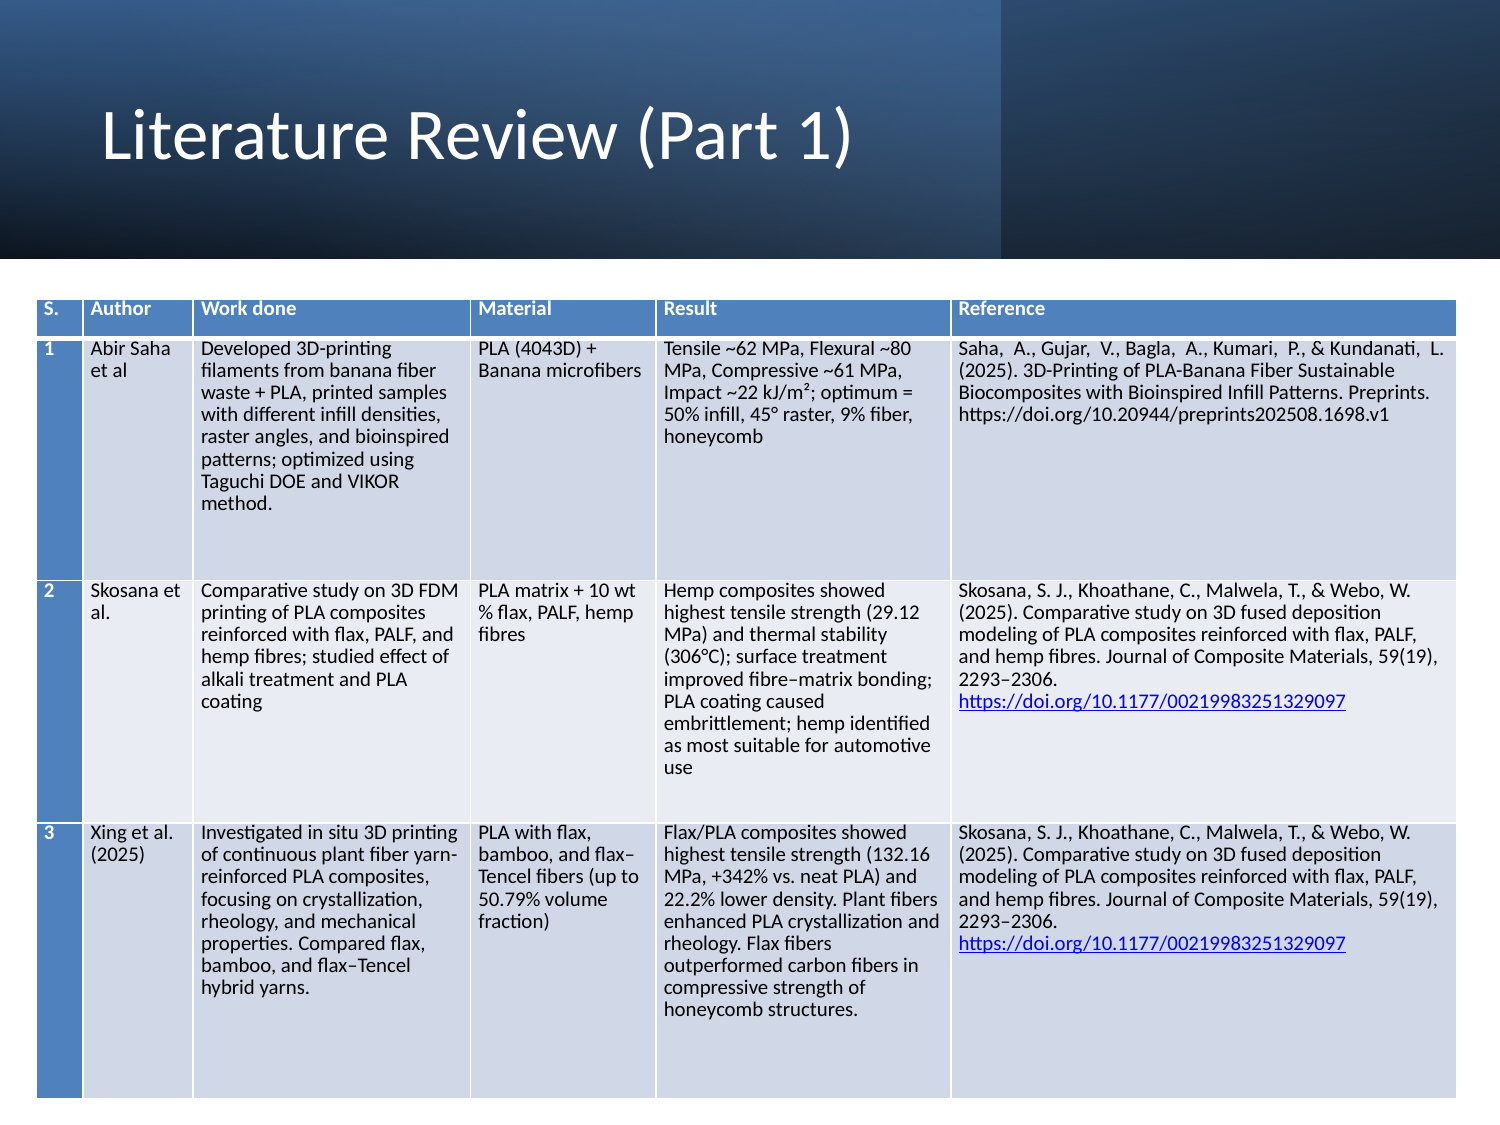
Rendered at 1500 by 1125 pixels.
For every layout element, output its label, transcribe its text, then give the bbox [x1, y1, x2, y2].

table_cell PLA matrix + 10 wt% flax, PALF, hemp fibres [471, 581, 655, 822]
table_cell Developed 3D-printing filaments from banana fiber waste + PLA, printed samples with different infill densities, raster angles, and bioinspired patterns; optimized using Taguchi DOE and VIKOR method. [194, 341, 470, 580]
title Literature Review (Part 1) [86, 40, 956, 231]
table_cell Flax/PLA composites showed highest tensile strength (132.16 MPa, +342% vs. neat PLA) and 22.2% lower density. Plant fibers enhanced PLA crystallization and rheology. Flax fibers outperformed carbon fibers in compressive strength of honeycomb structures. [657, 824, 950, 1098]
table_cell Comparative study on 3D FDM printing of PLA composites reinforced with flax, PALF, and hemp fibres; studied effect of alkali treatment and PLA coating [194, 581, 470, 822]
table_cell Investigated in situ 3D printing of continuous plant fiber yarn-reinforced PLA composites, focusing on crystallization, rheology, and mechanical properties. Compared flax, bamboo, and flax–Tencel hybrid yarns. [194, 824, 470, 1098]
table_cell PLA (4043D) + Banana microfibers [471, 341, 655, 580]
table_cell Saha, A., Gujar, V., Bagla, A., Kumari, P., & Kundanati, L. (2025). 3D-Printing of PLA-Banana Fiber Sustainable Biocomposites with Bioinspired Infill Patterns. Preprints. https://doi.org/10.20944/preprints202508.1698.v1 [952, 341, 1456, 580]
table_header S. [37, 300, 82, 336]
table_cell Abir Saha et al [84, 341, 192, 580]
table_cell Hemp composites showed highest tensile strength (29.12 MPa) and thermal stability (306°C); surface treatment improved fibre–matrix bonding; PLA coating caused embrittlement; hemp identified as most suitable for automotive use [657, 581, 950, 822]
table_cell Skosana, S. J., Khoathane, C., Malwela, T., & Webo, W. (2025). Comparative study on 3D fused deposition modeling of PLA composites reinforced with flax, PALF, and hemp fibres. Journal of Composite Materials, 59(19), 2293–2306. https://doi.org/10.1177/00219983251329097 [952, 824, 1456, 1098]
table_cell PLA with flax, bamboo, and flax–Tencel fibers (up to 50.79% volume fraction) [471, 824, 655, 1098]
table_cell 1 [37, 341, 82, 580]
text_box [0, 261, 1500, 1125]
table_header Author [84, 300, 192, 336]
text_box [0, 0, 1500, 260]
table_cell Skosana, S. J., Khoathane, C., Malwela, T., & Webo, W. (2025). Comparative study on 3D fused deposition modeling of PLA composites reinforced with flax, PALF, and hemp fibres. Journal of Composite Materials, 59(19), 2293–2306. https://doi.org/10.1177/00219983251329097 [952, 581, 1456, 822]
table_header Result [657, 300, 950, 336]
table_header Material [471, 300, 655, 336]
table_cell 2 [37, 581, 82, 822]
table_header Reference [952, 300, 1456, 336]
table_cell 3 [37, 824, 82, 1098]
table_cell Skosana et al. [84, 581, 192, 822]
table_header Work done [194, 300, 470, 336]
table_cell Tensile ~62 MPa, Flexural ~80 MPa, Compressive ~61 MPa, Impact ~22 kJ/m²; optimum = 50% infill, 45° raster, 9% fiber, honeycomb [657, 341, 950, 580]
table_cell Xing et al. (2025) [84, 824, 192, 1098]
